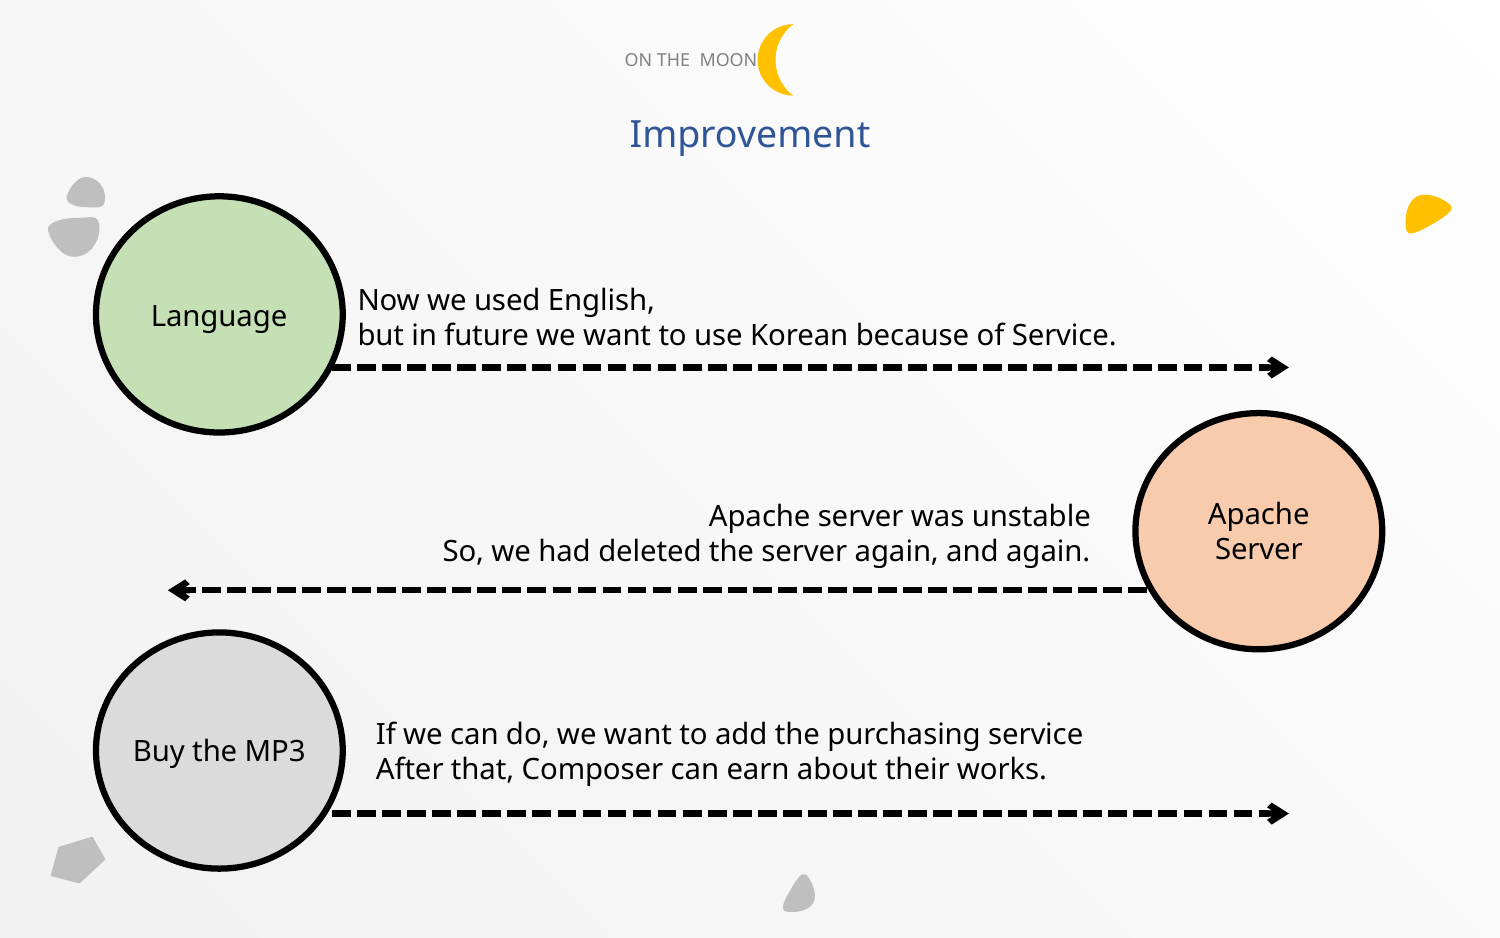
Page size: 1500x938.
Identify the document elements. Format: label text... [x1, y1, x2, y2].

text_box Apache server was unstable So, we had deleted the server again, and again. [42, 489, 1106, 575]
title ON THE MOON [609, 43, 891, 79]
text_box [95, 632, 343, 869]
text_box Now we used English, but in future we want to use Korean because of Service. [343, 273, 1148, 359]
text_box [95, 196, 343, 433]
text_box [1135, 413, 1383, 650]
list Improvement [169, 102, 1331, 164]
text_box If we can do, we want to add the purchasing service After that, Composer can earn about their works. [361, 707, 1425, 793]
